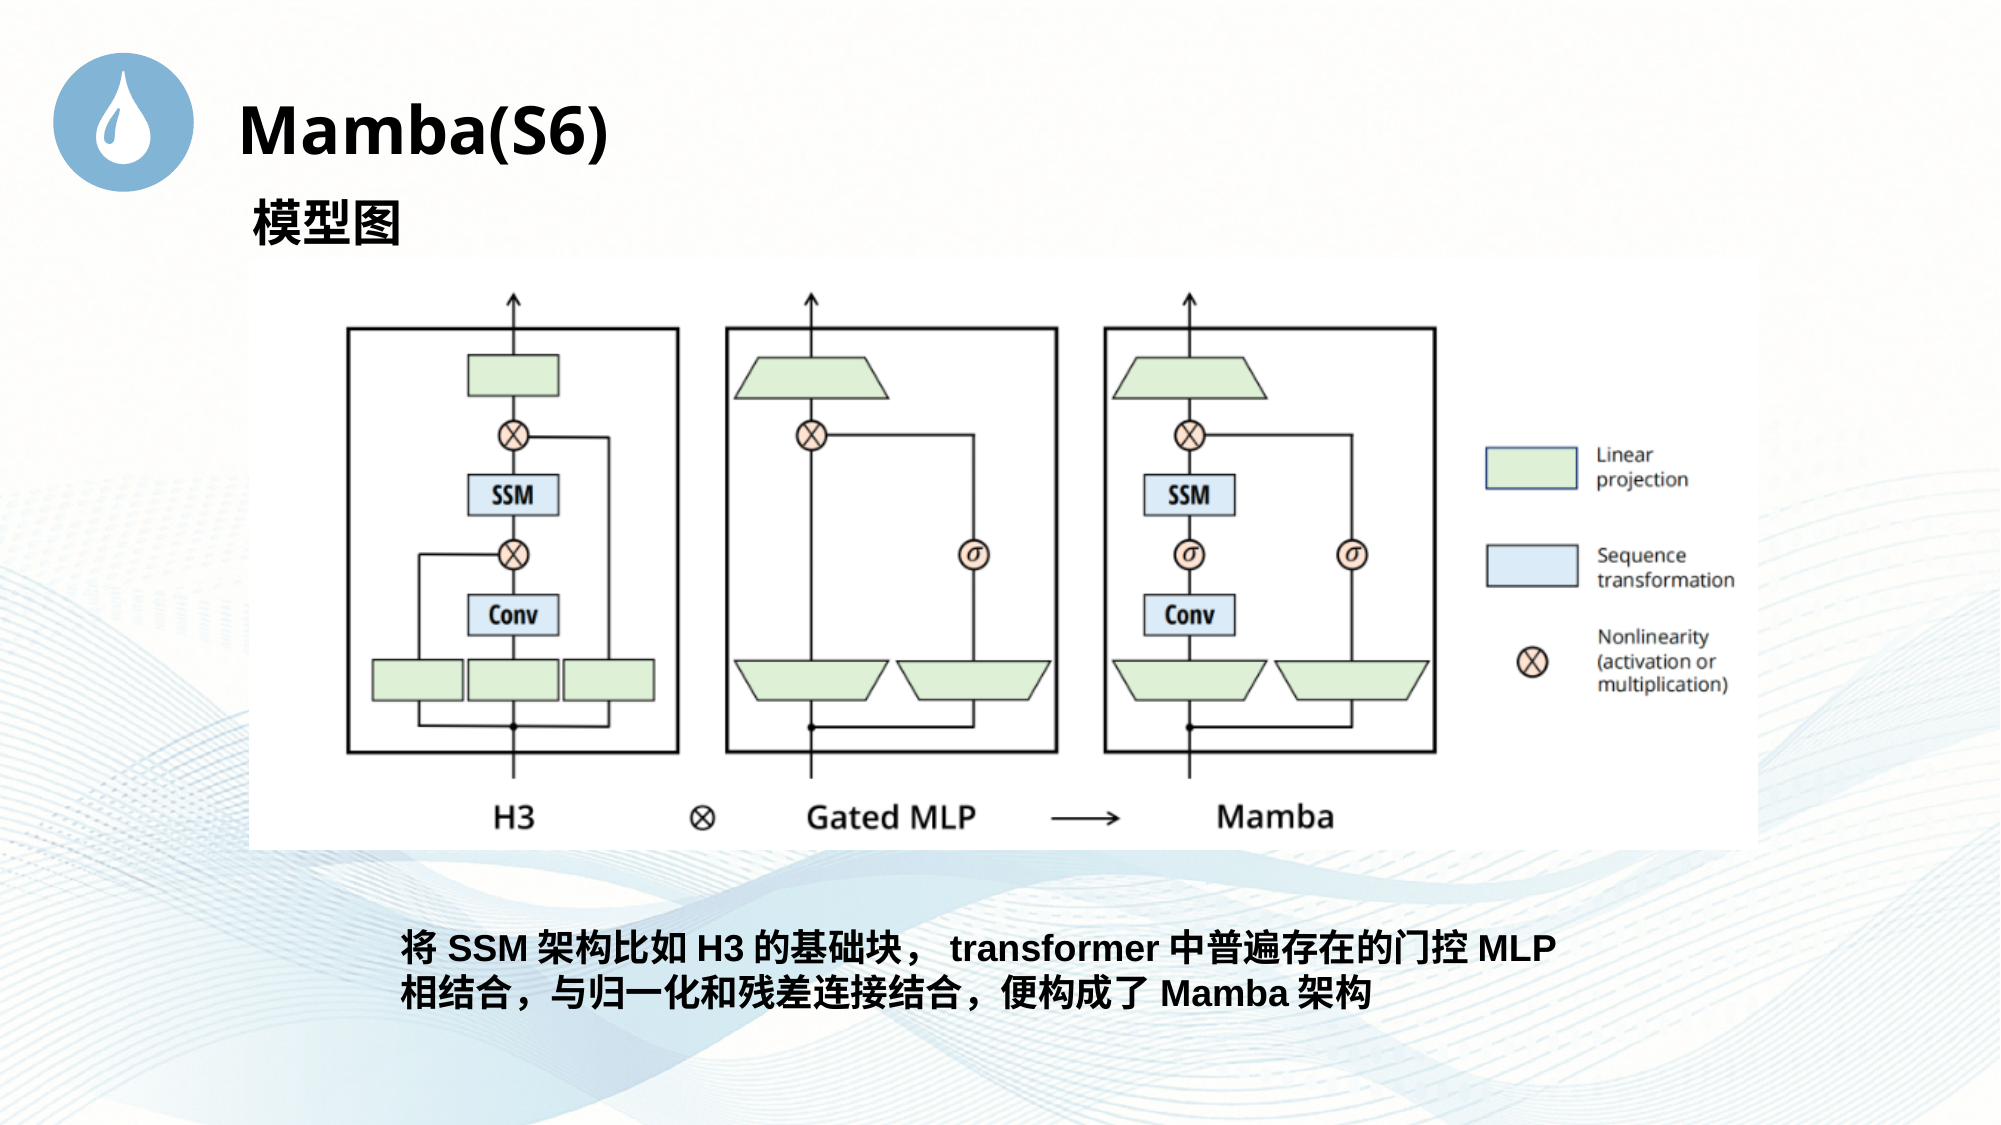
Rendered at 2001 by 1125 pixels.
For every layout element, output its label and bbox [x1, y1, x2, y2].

text_box [237, 63, 1850, 1034]
text_box [53, 52, 194, 192]
picture [249, 258, 1758, 850]
picture [95, 71, 151, 165]
